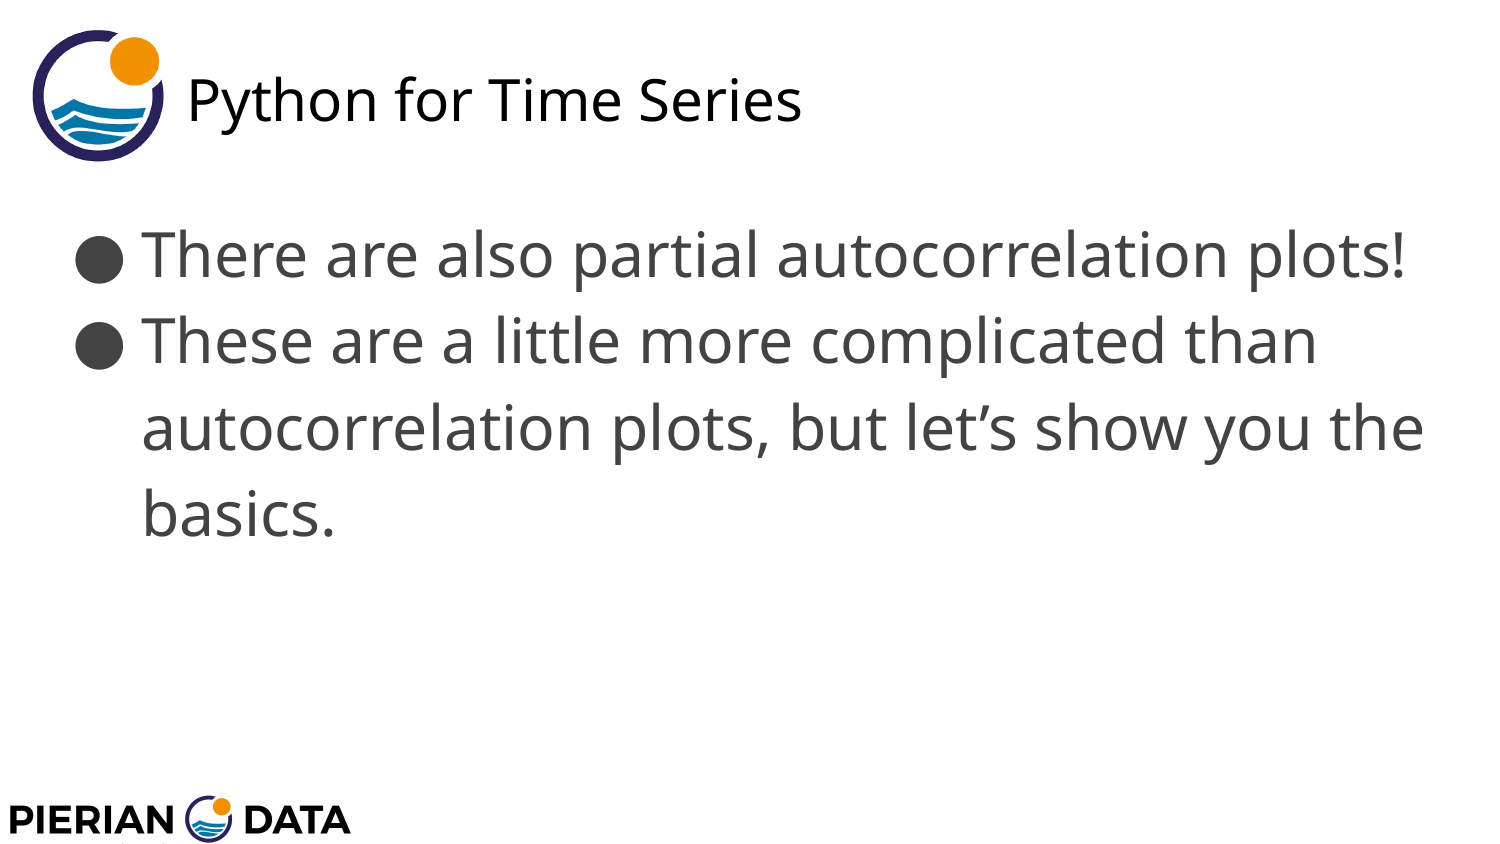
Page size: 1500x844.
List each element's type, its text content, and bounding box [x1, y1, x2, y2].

title Python for Time Series [176, 48, 1449, 143]
picture [24, 24, 172, 167]
picture [0, 787, 368, 844]
list There are also partial autocorrelation plots! These are a little more complicated than autocorrelation plots, but let’s show you the basics. [51, 189, 1449, 750]
